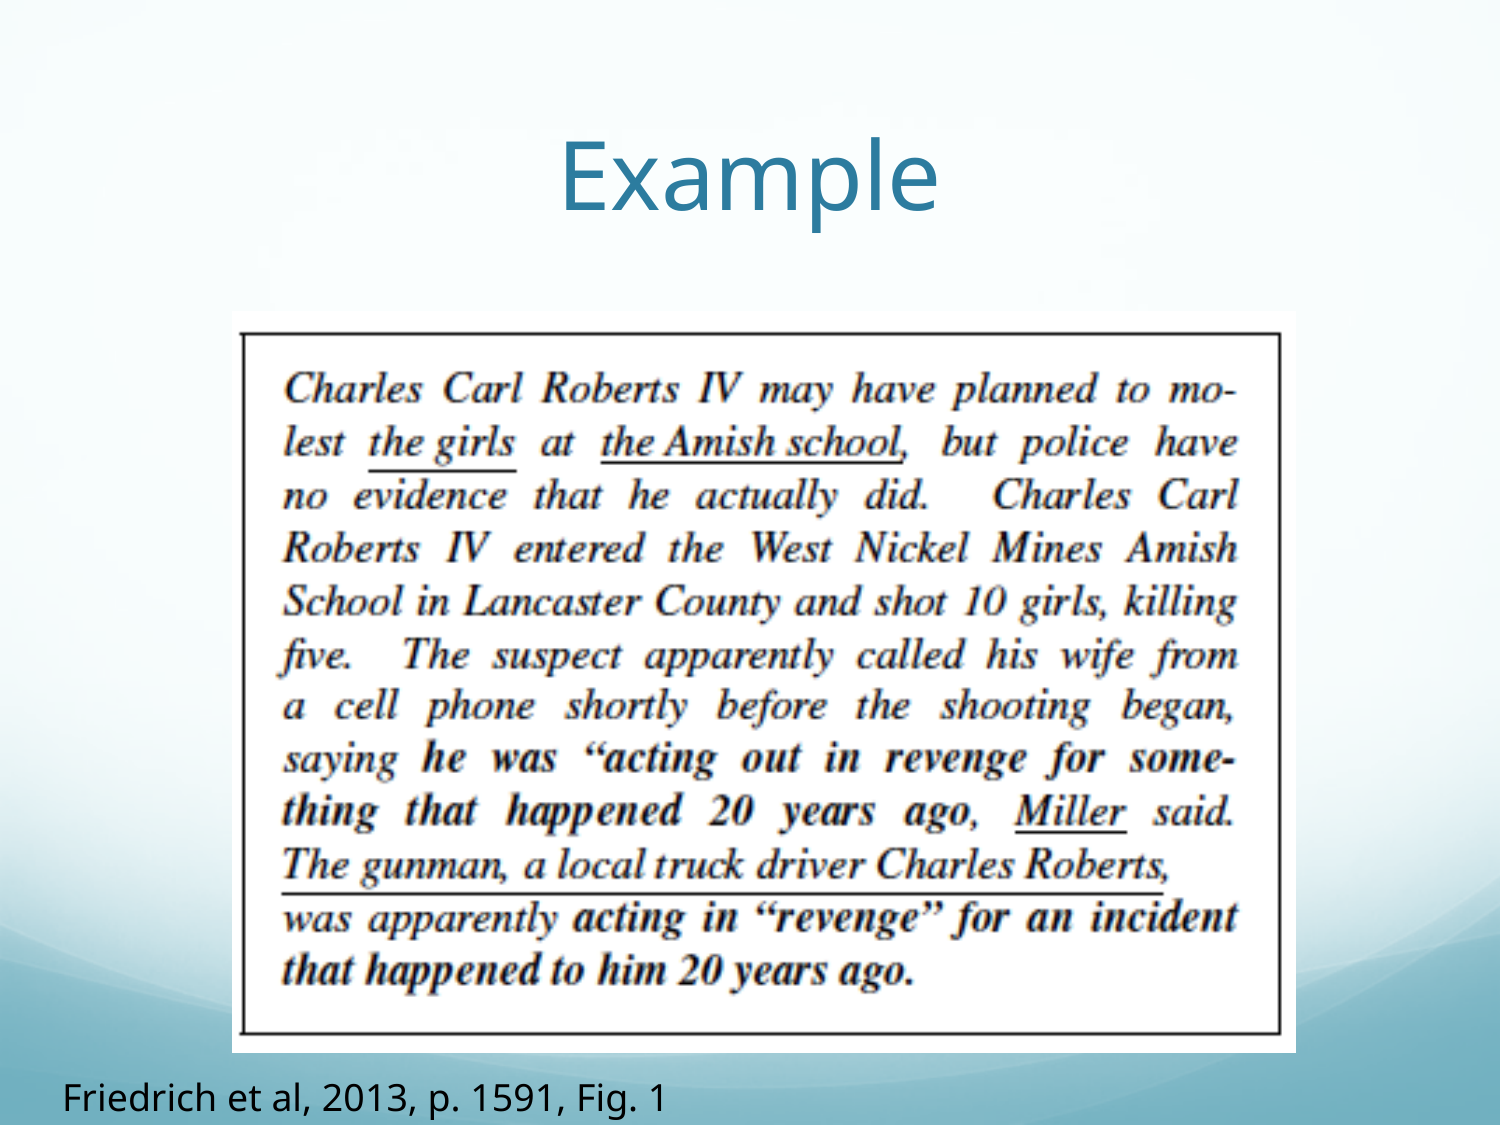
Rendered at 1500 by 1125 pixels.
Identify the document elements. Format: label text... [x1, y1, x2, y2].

title Example [90, 17, 1410, 237]
text_box Friedrich et al, 2013, p. 1591, Fig. 1 [47, 1066, 686, 1125]
picture [232, 311, 1297, 1054]
list [90, 262, 1410, 975]
